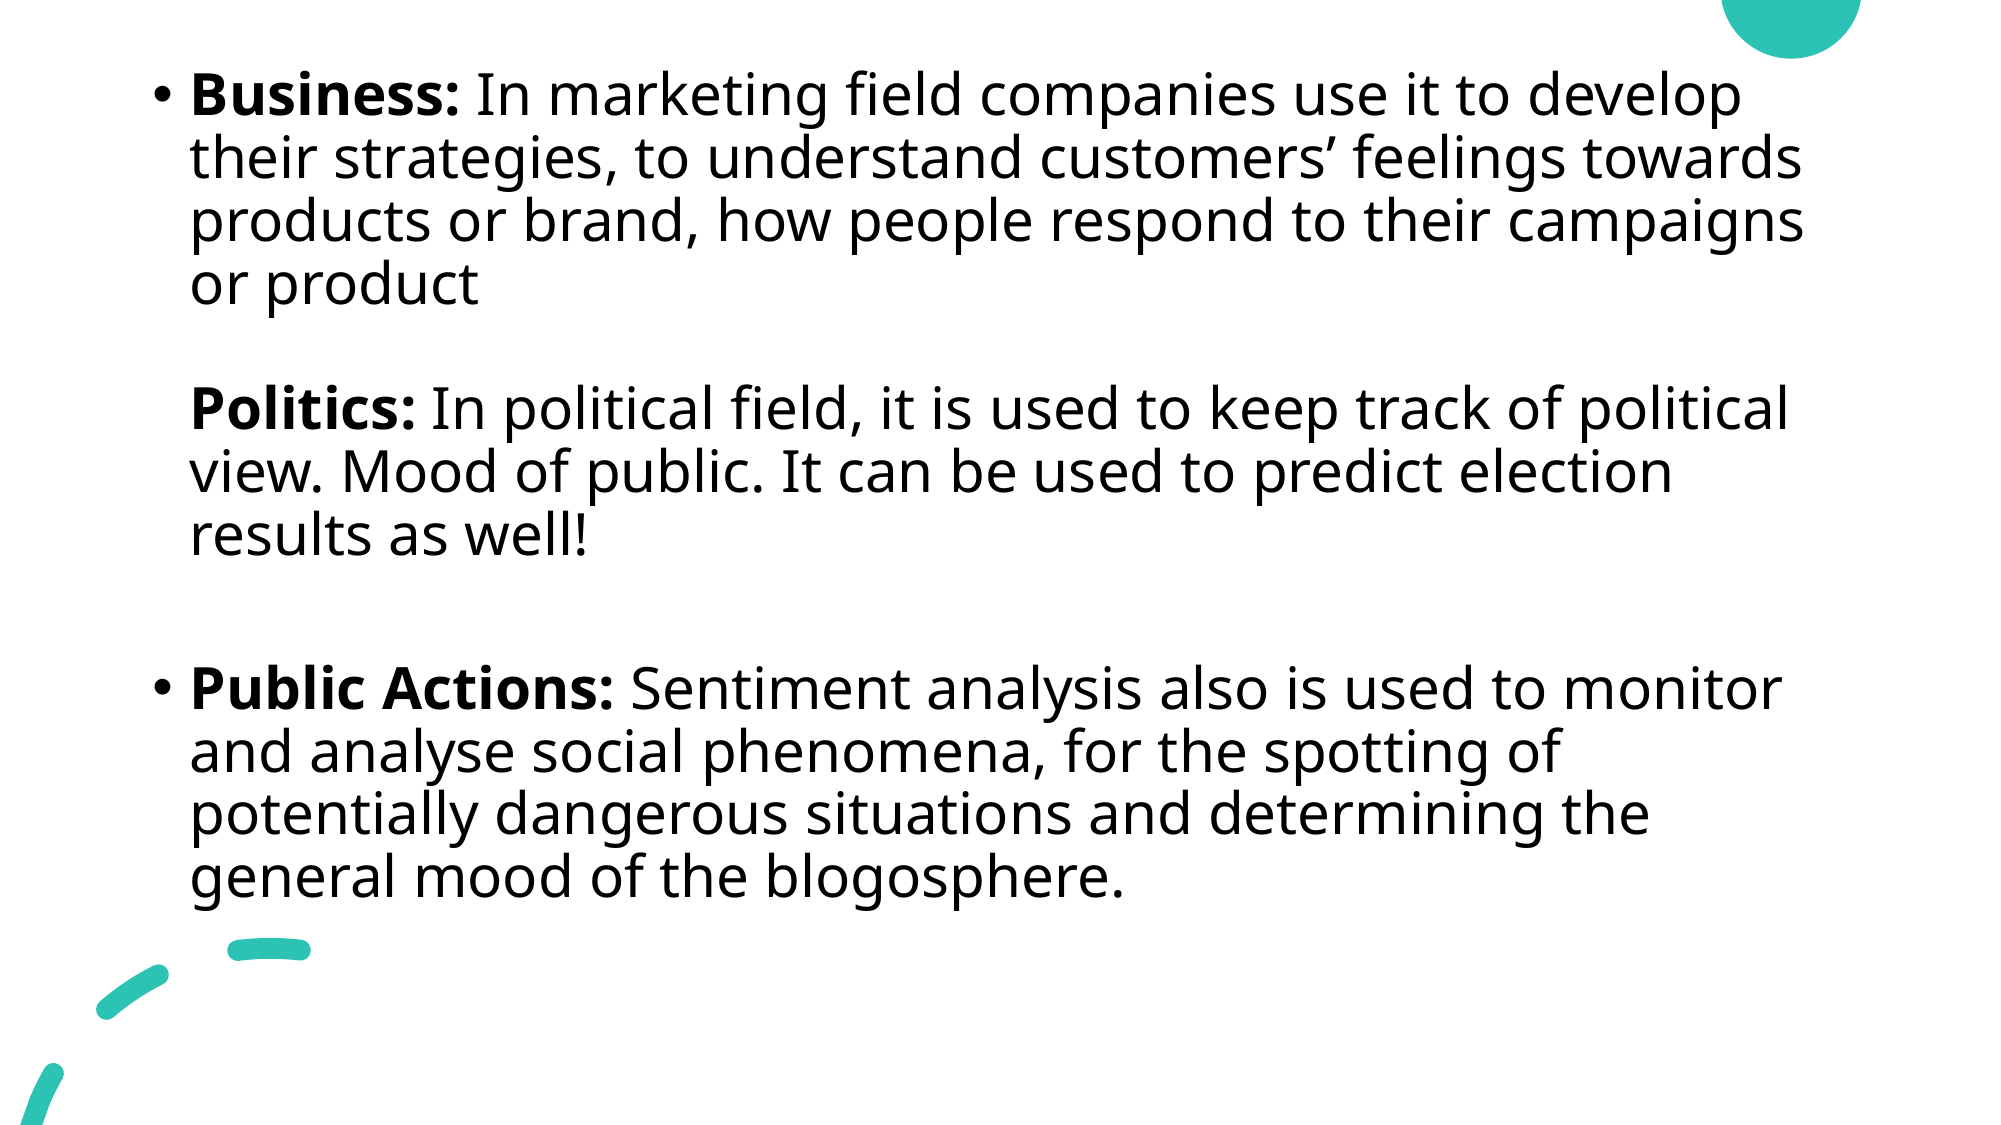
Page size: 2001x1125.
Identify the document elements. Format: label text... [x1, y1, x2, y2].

list Business: In marketing field companies use it to develop their strategies, to understand customers’ feelings towards products or brand, how people respond to their campaigns or product Politics: In political field, it is used to keep track of political view. Mood of public. It can be used to predict election results as well! Public Actions: Sentiment analysis also is used to monitor and analyse social phenomena, for the spotting of potentially dangerous situations and determining the general mood of the blogosphere. [137, 58, 1863, 1046]
